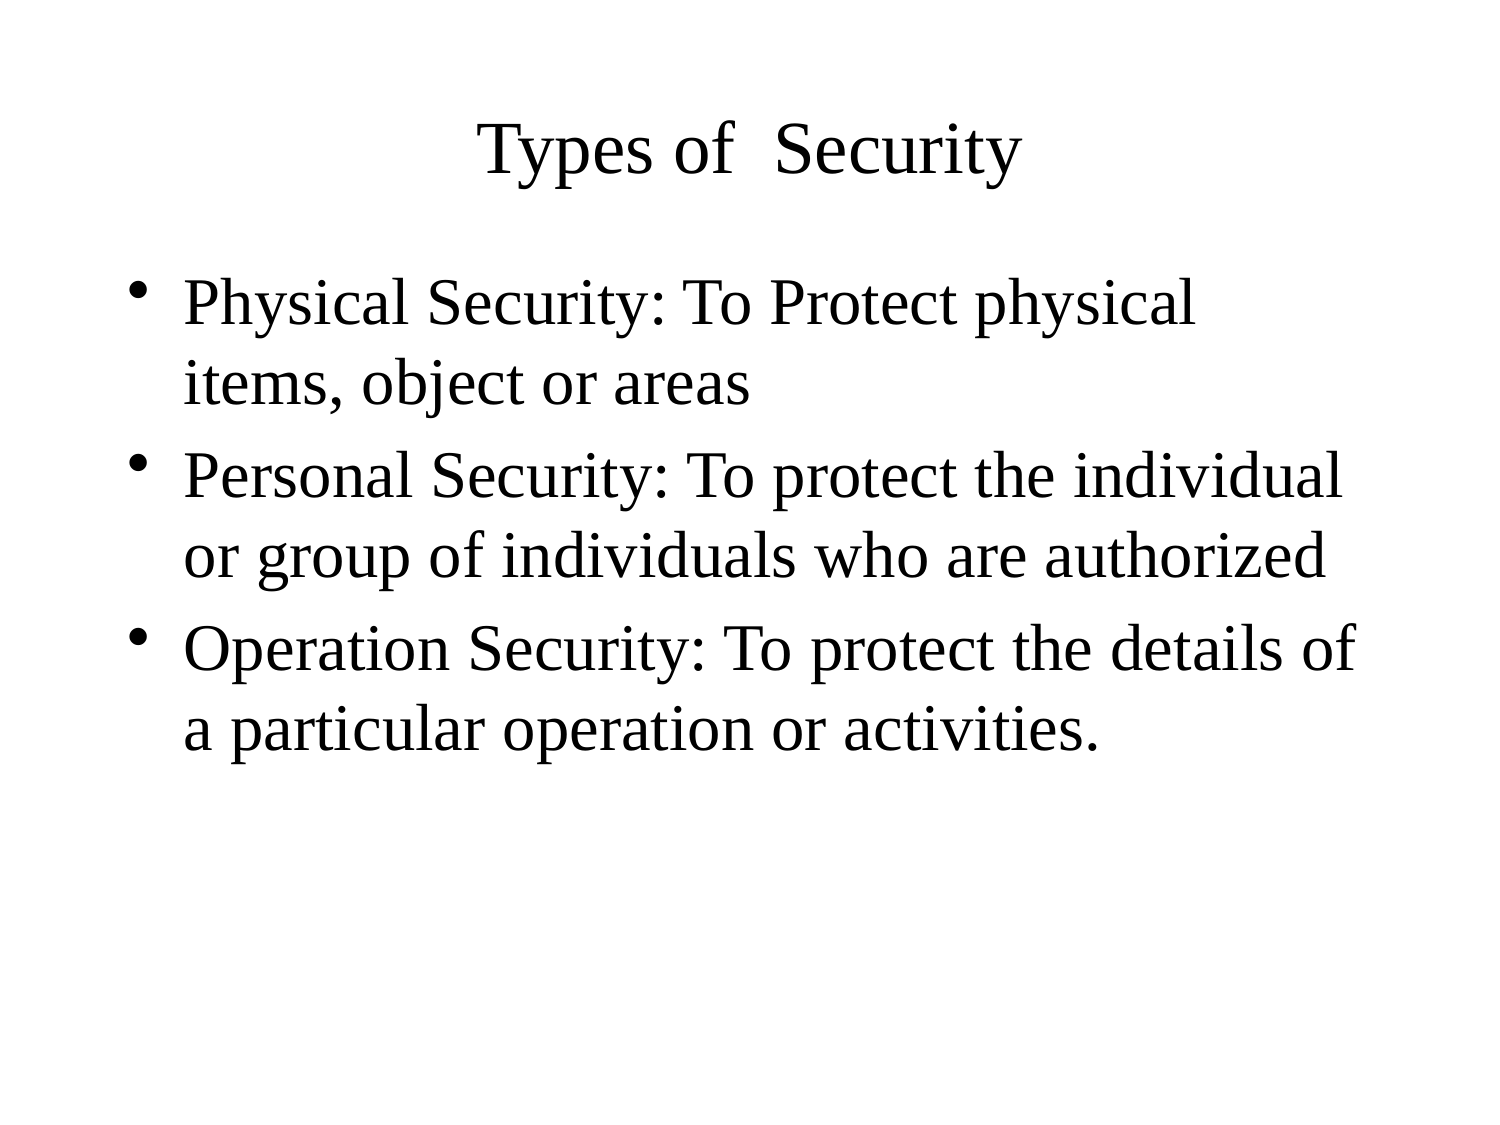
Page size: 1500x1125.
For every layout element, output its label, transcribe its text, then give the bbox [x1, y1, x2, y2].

title Types of Security [112, 49, 1388, 238]
list Physical Security: To Protect physical items, object or areas Personal Security: To protect the individual or group of individuals who are authorized Operation Security: To protect the details of a particular operation or activities. [112, 249, 1388, 1038]
